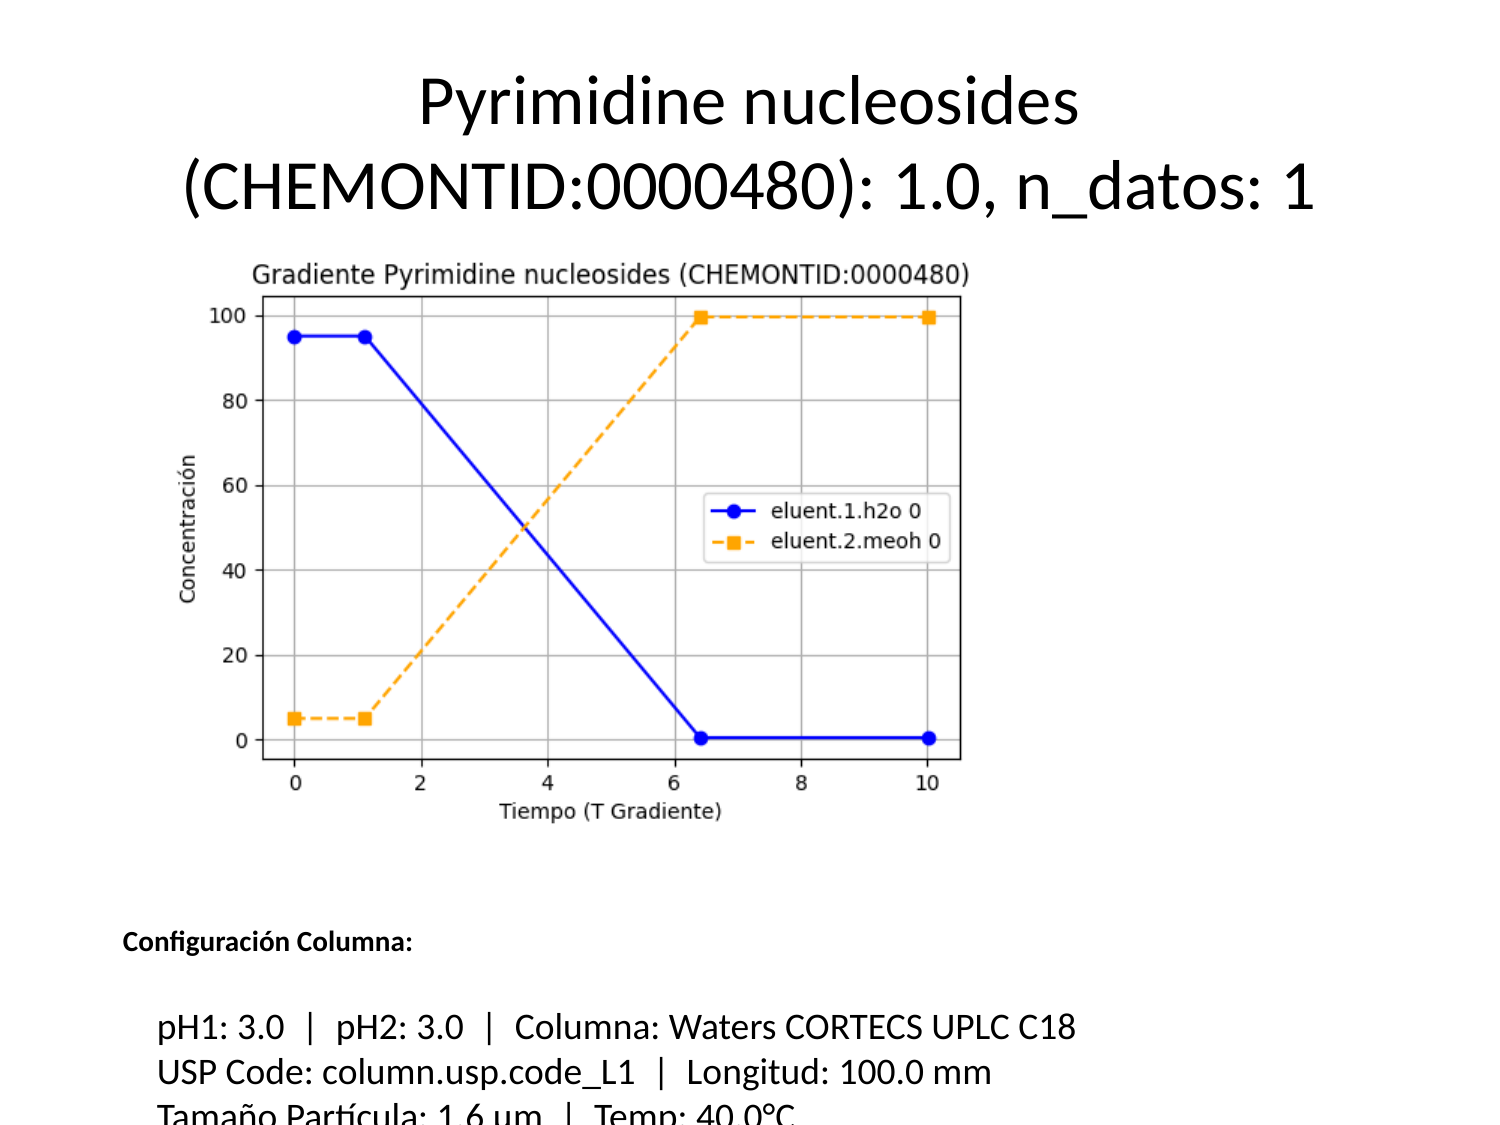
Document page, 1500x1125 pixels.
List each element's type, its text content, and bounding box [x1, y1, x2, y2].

text_box Configuración Columna: pH1: 3.0 | pH2: 3.0 | Columna: Waters CORTECS UPLC C18 USP Code: column.usp.code_L1 | Longitud: 100.0 mm Tamaño Partícula: 1.6 µm | Temp: 40.0°C Flujo: 0.4 mL/min | T0: 0.55125 min [108, 869, 1092, 1125]
title Pyrimidine nucleosides (CHEMONTID:0000480): 1.0, n_datos: 1 [75, 45, 1425, 233]
picture [149, 224, 1051, 826]
